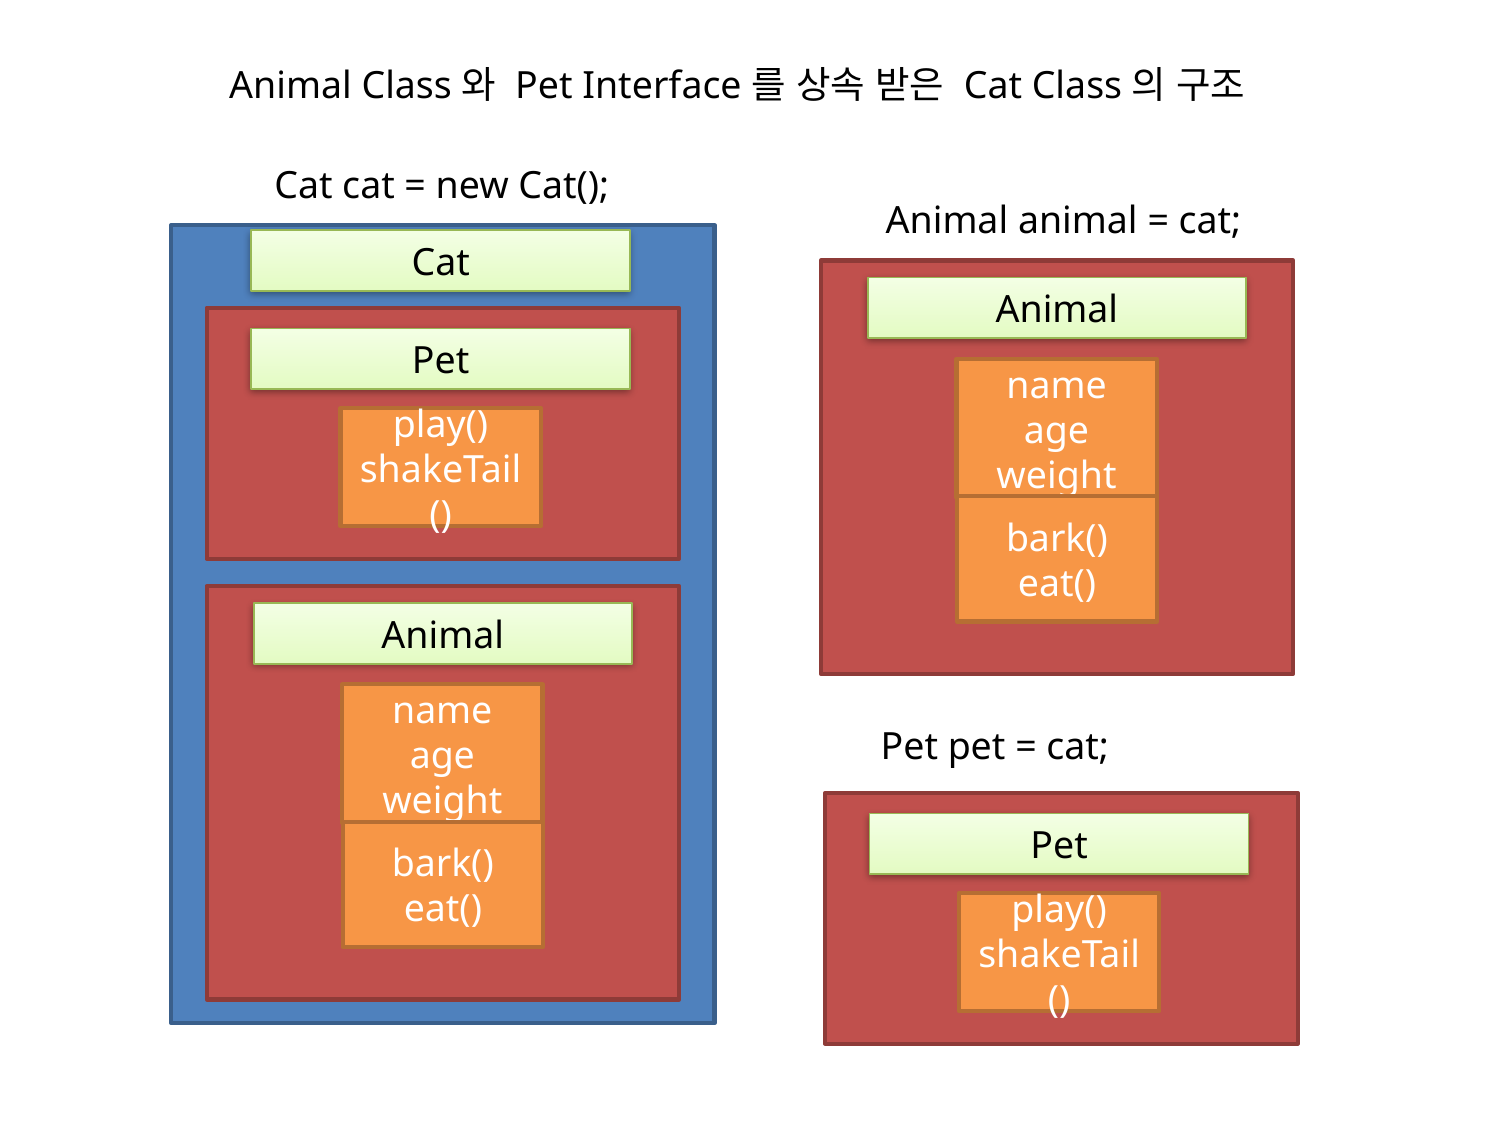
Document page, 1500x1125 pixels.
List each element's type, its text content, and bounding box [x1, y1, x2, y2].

text_box [819, 258, 1295, 676]
text_box [169, 223, 717, 1025]
text_box Animal [867, 277, 1247, 339]
text_box Animal Class와 Pet Interface를 상속 받은 Cat Class의 구조 [214, 53, 1261, 114]
text_box name age weight [954, 357, 1159, 500]
text_box bark() eat() [341, 820, 545, 949]
text_box Pet pet = cat; [865, 715, 1125, 775]
text_box bark() eat() [955, 494, 1159, 624]
text_box Animal [253, 602, 633, 665]
text_box Cat cat = new Cat(); [259, 154, 625, 214]
text_box Pet [250, 328, 631, 390]
text_box play() shakeTail() [338, 406, 543, 528]
text_box [823, 791, 1300, 1046]
text_box Cat [250, 229, 631, 292]
text_box Animal animal = cat; [870, 188, 1257, 248]
text_box play() shakeTail() [957, 891, 1161, 1013]
text_box [205, 306, 681, 561]
text_box name age weight [340, 682, 545, 825]
text_box [205, 584, 681, 1002]
text_box Pet [869, 813, 1249, 875]
